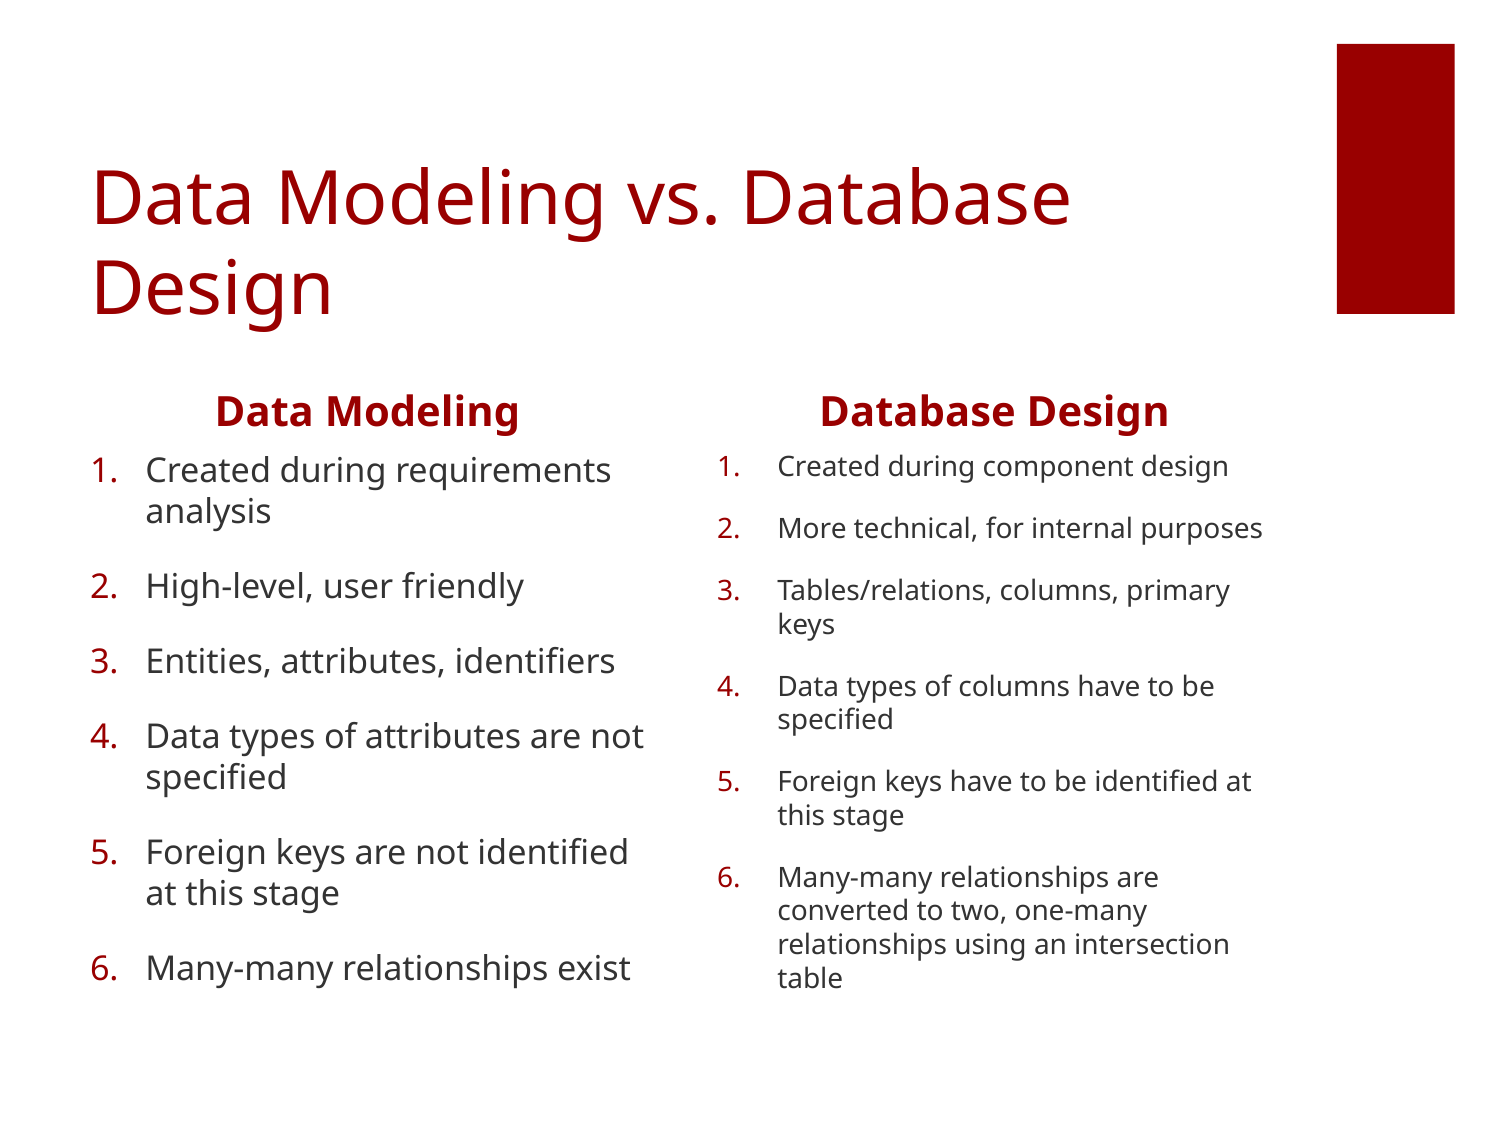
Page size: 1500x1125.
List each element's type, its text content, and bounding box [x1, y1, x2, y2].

list Created during requirements analysis High-level, user friendly Entities, attributes, identifiers Data types of attributes are not specified Foreign keys are not identified at this stage Many-many relationships exist [75, 441, 660, 1005]
list Data Modeling [75, 336, 660, 441]
list Database Design [701, 336, 1287, 441]
list Created during component design More technical, for internal purposes Tables/relations, columns, primary keys Data types of columns have to be specified Foreign keys have to be identified at this stage Many-many relationships are converted to two, one-many relationships using an intersection table [701, 441, 1287, 1005]
title Data Modeling vs. Database Design [75, 149, 1287, 338]
